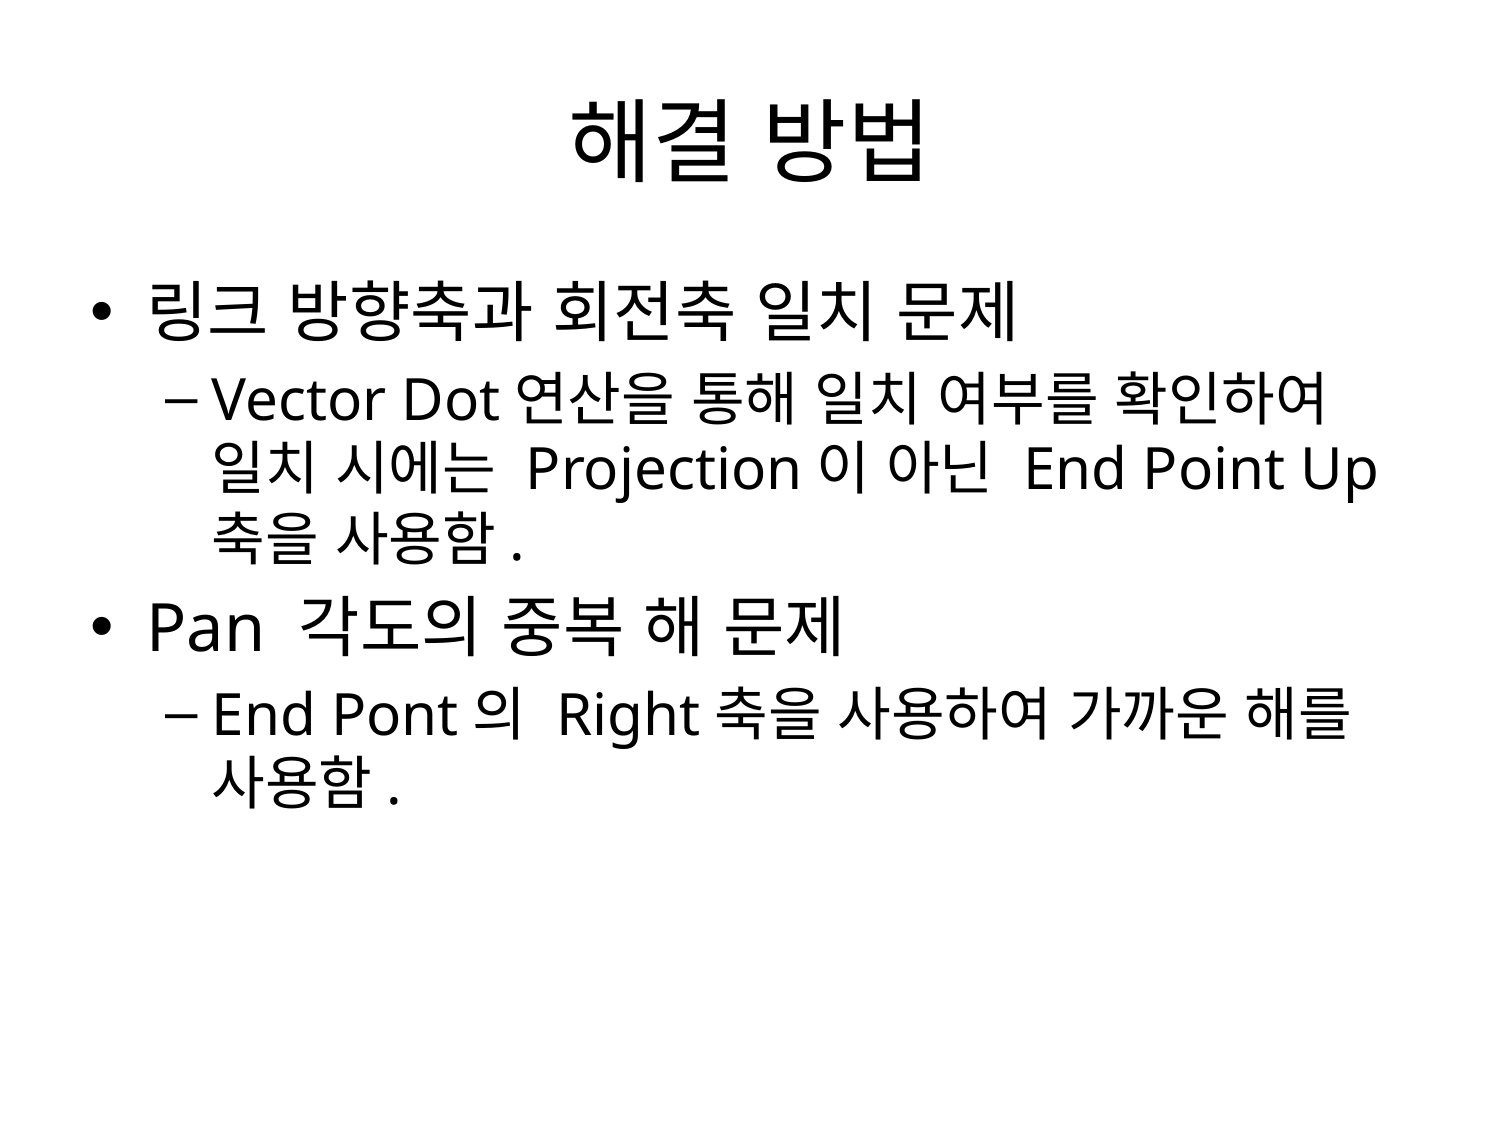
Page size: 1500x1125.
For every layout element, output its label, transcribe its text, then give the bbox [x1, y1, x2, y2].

title 해결 방법 [75, 45, 1425, 233]
list 링크 방향축과 회전축 일치 문제 Vector Dot연산을 통해 일치 여부를 확인하여 일치 시에는 Projection이 아닌 End Point Up축을 사용함. Pan 각도의 중복 해 문제 End Pont의 Right축을 사용하여 가까운 해를 사용함. [75, 262, 1425, 1005]
